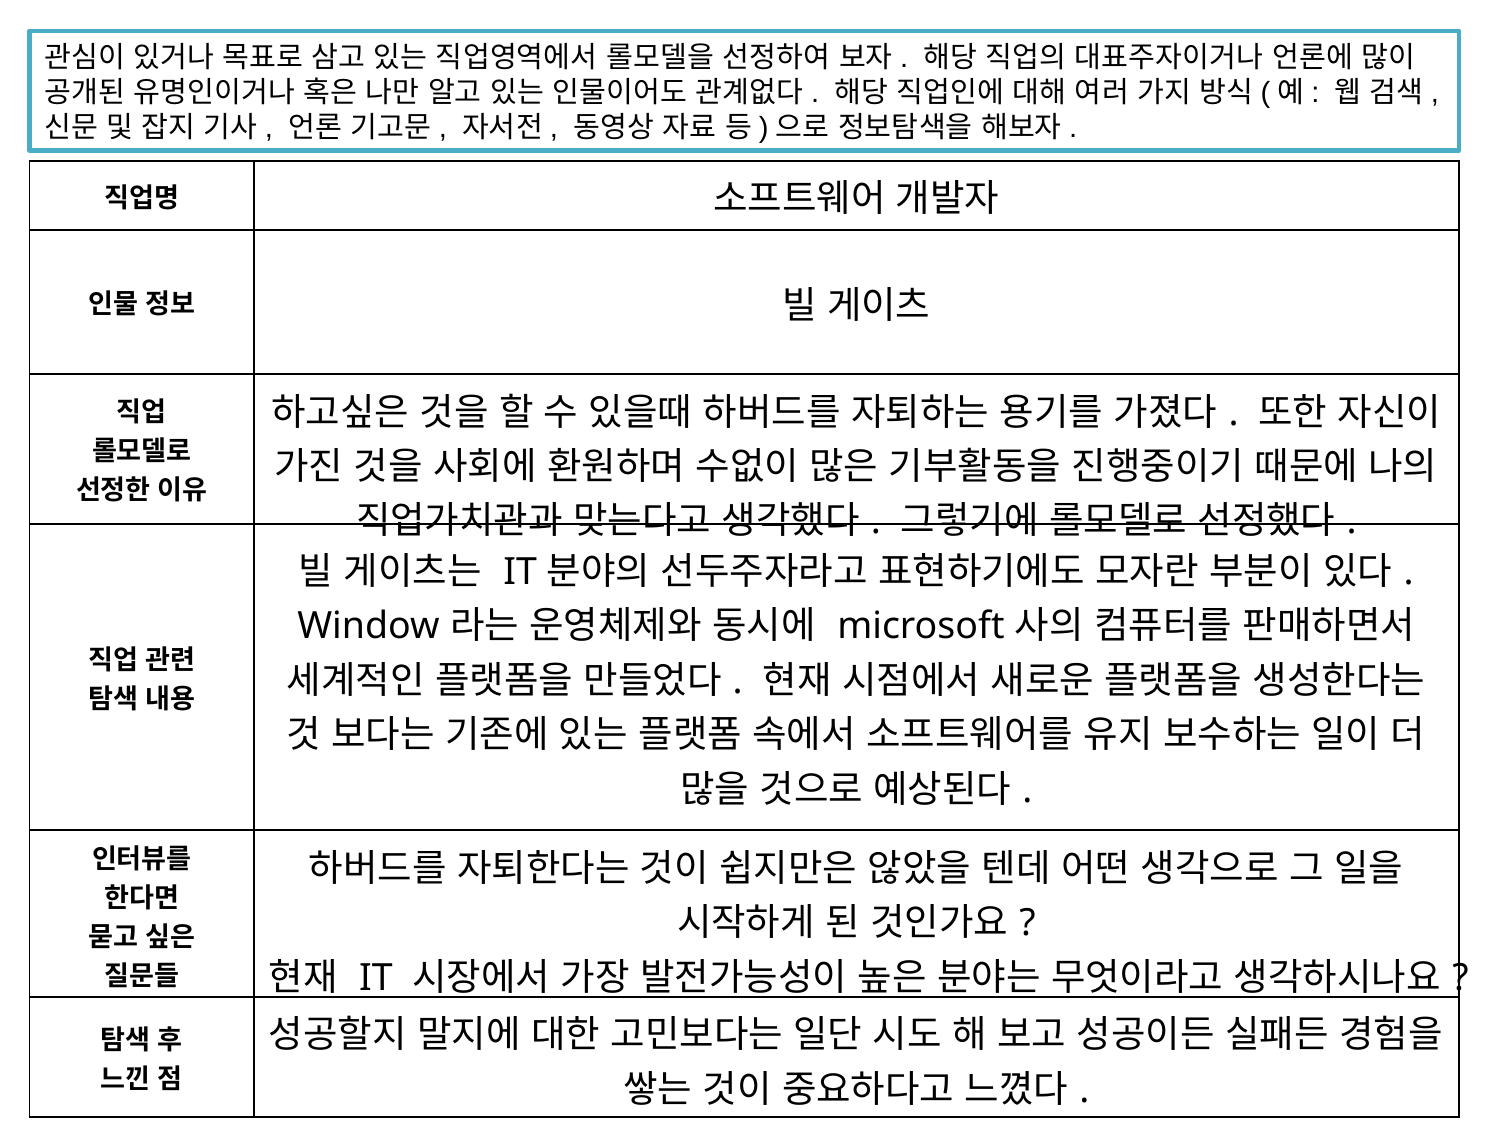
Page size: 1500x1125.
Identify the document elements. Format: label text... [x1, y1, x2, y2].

table_cell 탐색 후 느낀 점 [30, 998, 253, 1116]
table_cell 직업 관련 탐색 내용 [30, 525, 253, 829]
table_cell 성공할지 말지에 대한 고민보다는 일단 시도 해 보고 성공이든 실패든 경험을 쌓는 것이 중요하다고 느꼈다. [255, 998, 1458, 1116]
table_cell 인터뷰를 한다면 묻고 싶은 질문들 [30, 831, 253, 996]
table_header 직업명 [30, 162, 253, 229]
table_cell 빌 게이츠 [255, 231, 1458, 373]
table_header 소프트웨어 개발자 [255, 162, 1458, 229]
table_cell 직업 롤모델로 선정한 이유 [30, 375, 253, 523]
table_cell 빌 게이츠는 IT분야의 선두주자라고 표현하기에도 모자란 부분이 있다. Window라는 운영체제와 동시에 microsoft사의 컴퓨터를 판매하면서 세계적인 플랫폼을 만들었다. 현재 시점에서 새로운 플랫폼을 생성한다는 것 보다는 기존에 있는 플랫폼 속에서 소프트웨어를 유지 보수하는 일이 더 많을 것으로 예상된다. [255, 525, 1458, 829]
table_cell 하고싶은 것을 할 수 있을때 하버드를 자퇴하는 용기를 가졌다. 또한 자신이 가진 것을 사회에 환원하며 수없이 많은 기부활동을 진행중이기 때문에 나의 직업가치관과 맞는다고 생각했다. 그렇기에 롤모델로 선정했다. [255, 375, 1458, 523]
table_cell 인물 정보 [30, 231, 253, 373]
text_box 관심이 있거나 목표로 삼고 있는 직업영역에서 롤모델을 선정하여 보자. 해당 직업의 대표주자이거나 언론에 많이 공개된 유명인이거나 혹은 나만 알고 있는 인물이어도 관계없다. 해당 직업인에 대해 여러 가지 방식(예: 웹 검색, 신문 및 잡지 기사, 언론 기고문, 자서전, 동영상 자료 등)으로 정보탐색을 해보자. [27, 29, 1461, 153]
table_cell 하버드를 자퇴한다는 것이 쉽지만은 않았을 텐데 어떤 생각으로 그 일을 시작하게 된 것인가요? 현재 IT 시장에서 가장 발전가능성이 높은 분야는 무엇이라고 생각하시나요? [255, 831, 1458, 996]
